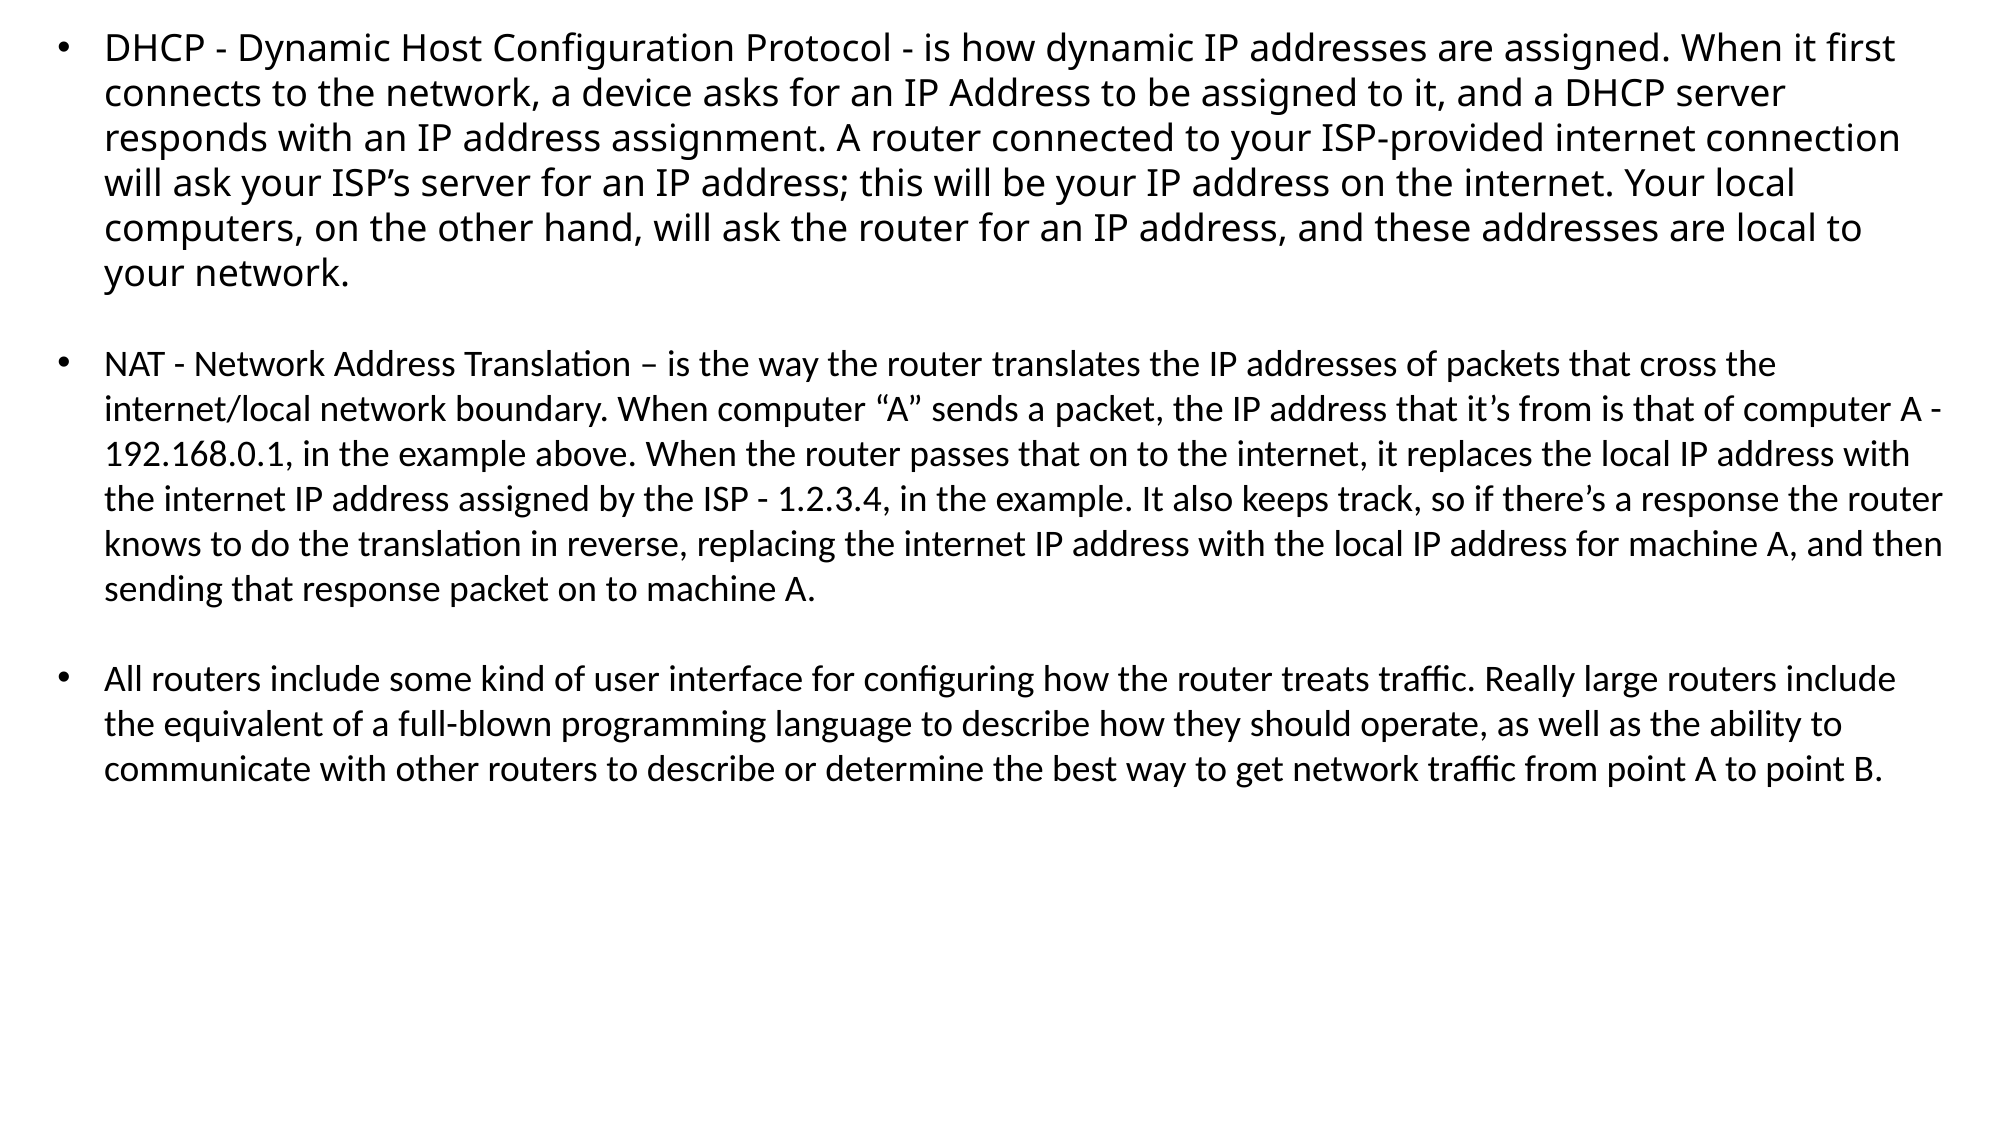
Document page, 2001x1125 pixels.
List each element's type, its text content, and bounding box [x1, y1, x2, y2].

text_box DHCP - Dynamic Host Configuration Protocol - is how dynamic IP addresses are assigned. When it first connects to the network, a device asks for an IP Address to be assigned to it, and a DHCP server responds with an IP address assignment. A router connected to your ISP-provided internet connection will ask your ISP’s server for an IP address; this will be your IP address on the internet. Your local computers, on the other hand, will ask the router for an IP address, and these addresses are local to your network. NAT - Network Address Translation – is the way the router translates the IP addresses of packets that cross the internet/local network boundary. When computer “A” sends a packet, the IP address that it’s from is that of computer A - 192.168.0.1, in the example above. When the router passes that on to the internet, it replaces the local IP address with the internet IP address assigned by the ISP - 1.2.3.4, in the example. It also keeps track, so if there’s a response the router knows to do the translation in reverse, replacing the internet IP address with the local IP address for machine A, and then sending that response packet on to machine A. All routers include some kind of user interface for configuring how the router treats traffic. Really large routers include the equivalent of a full-blown programming language to describe how they should operate, as well as the ability to communicate with other routers to describe or determine the best way to get network traffic from point A to point B. [42, 16, 1961, 797]
